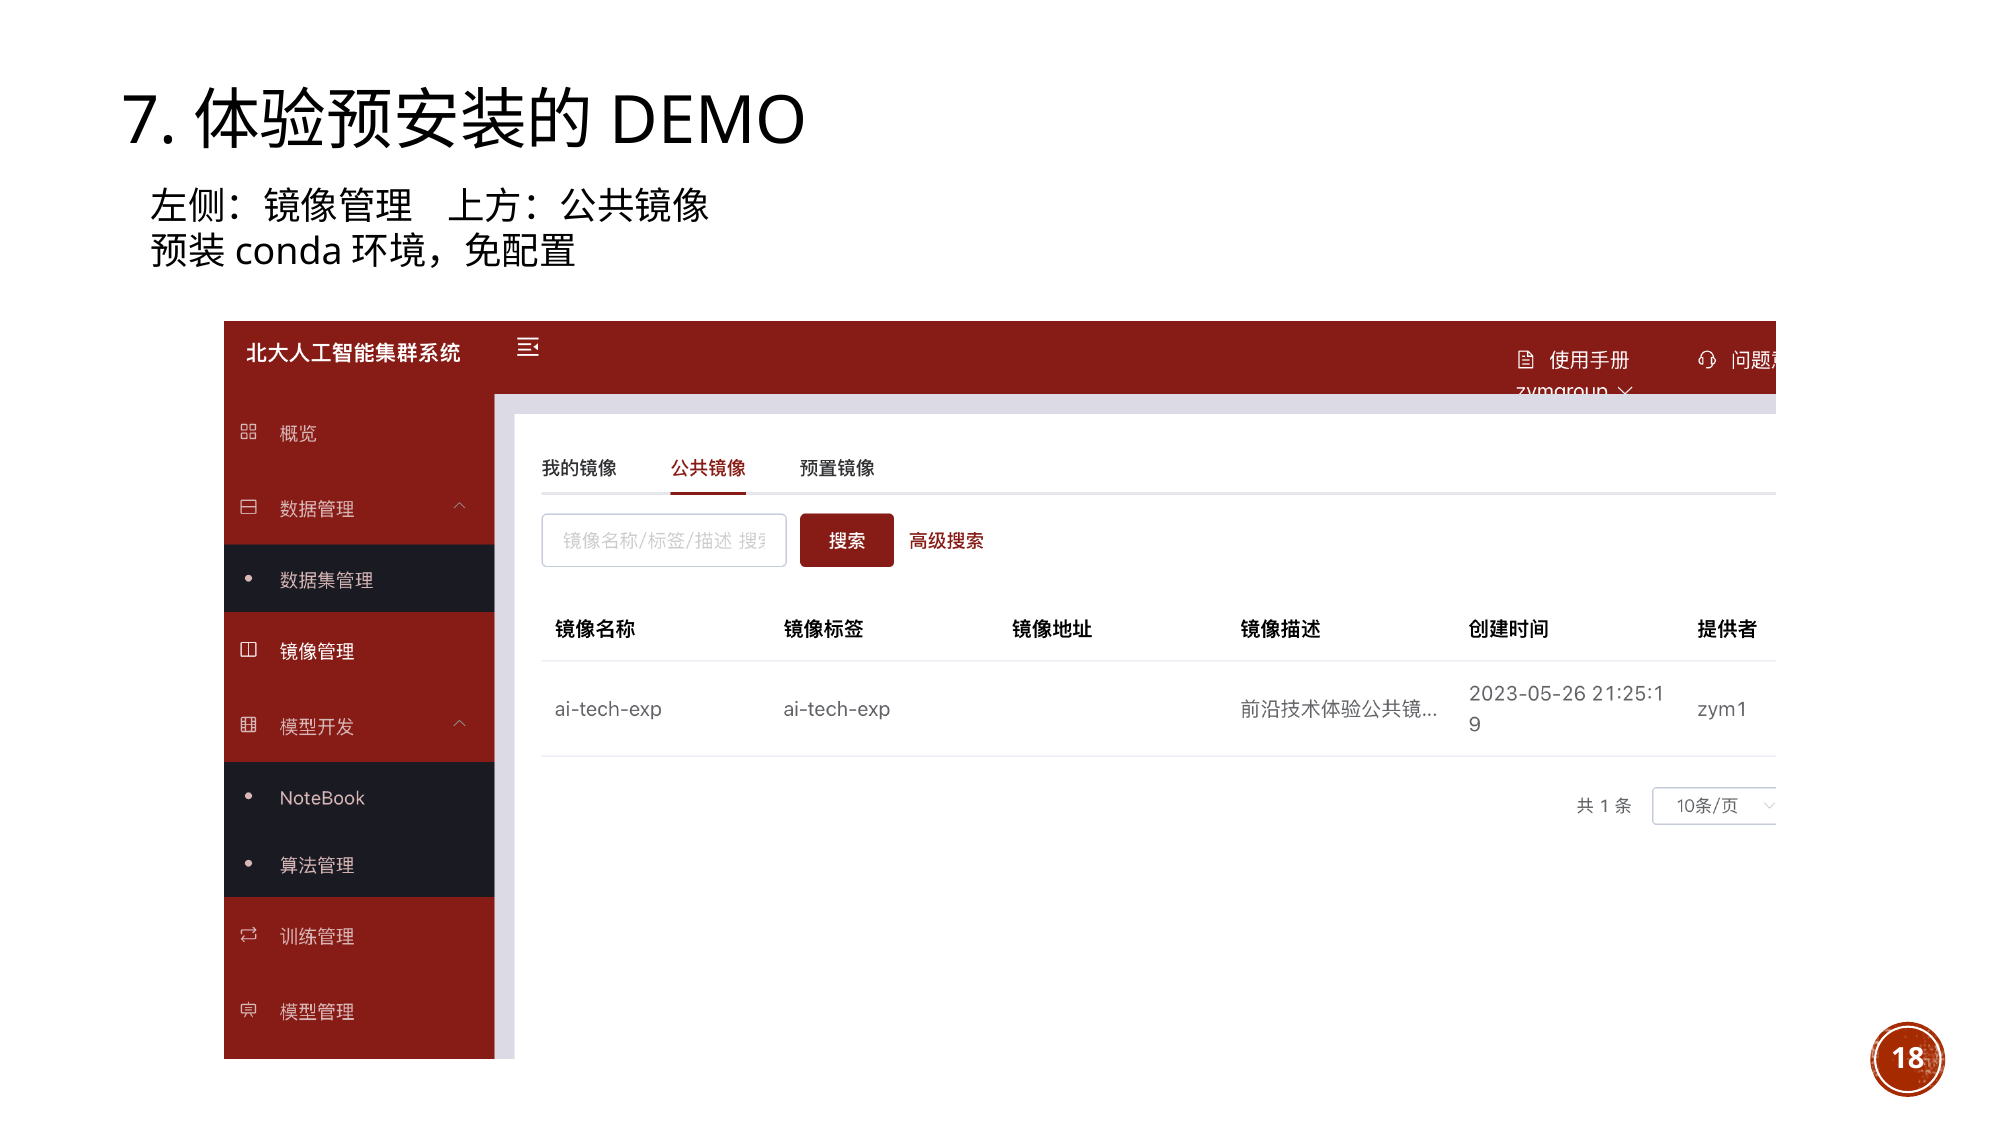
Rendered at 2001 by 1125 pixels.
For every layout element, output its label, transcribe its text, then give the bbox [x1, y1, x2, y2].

picture [224, 321, 1775, 1058]
slide_number 18 [1855, 1028, 1961, 1089]
text_box 左侧：镜像管理 上方：公共镜像 预装conda环境，免配置 [136, 174, 725, 280]
title 7.体验预安装的demo [105, 87, 1000, 157]
